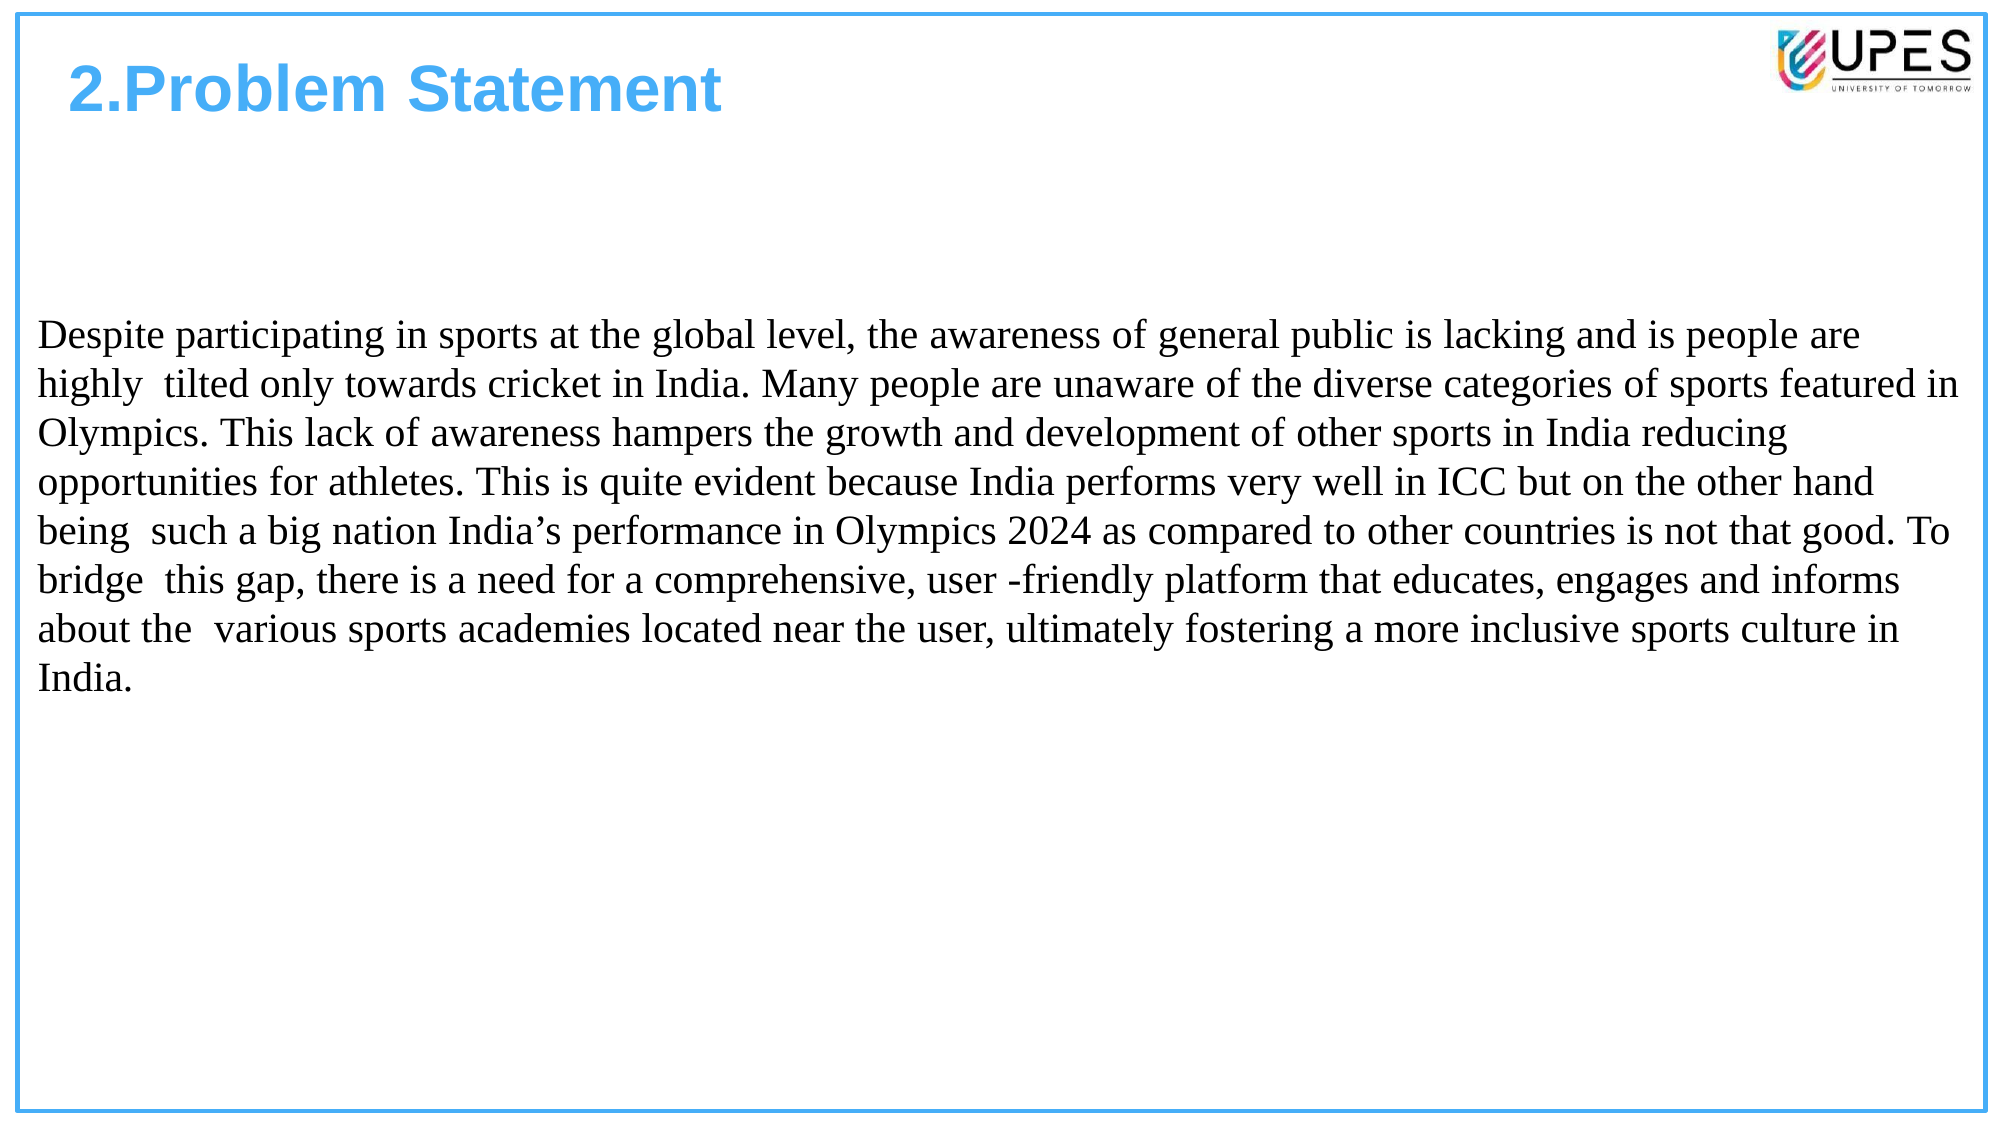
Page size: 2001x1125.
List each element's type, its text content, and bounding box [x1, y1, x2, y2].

text_box Despite participating in sports at the global level, the awareness of general public is lacking and is people are highly tilted only towards cricket in India. Many people are unaware of the diverse categories of sports featured in Olympics. This lack of awareness hampers the growth and development of other sports in India reducing opportunities for athletes. This is quite evident because India performs very well in ICC but on the other hand being such a big nation India’s performance in Olympics 2024 as compared to other countries is not that good. To bridge this gap, there is a need for a comprehensive, user -friendly platform that educates, engages and informs about the various sports academies located near the user, ultimately fostering a more inclusive sports culture in India. [35, 306, 1974, 702]
picture [1770, 20, 1974, 93]
title 2.Problem Statement [66, 43, 728, 235]
